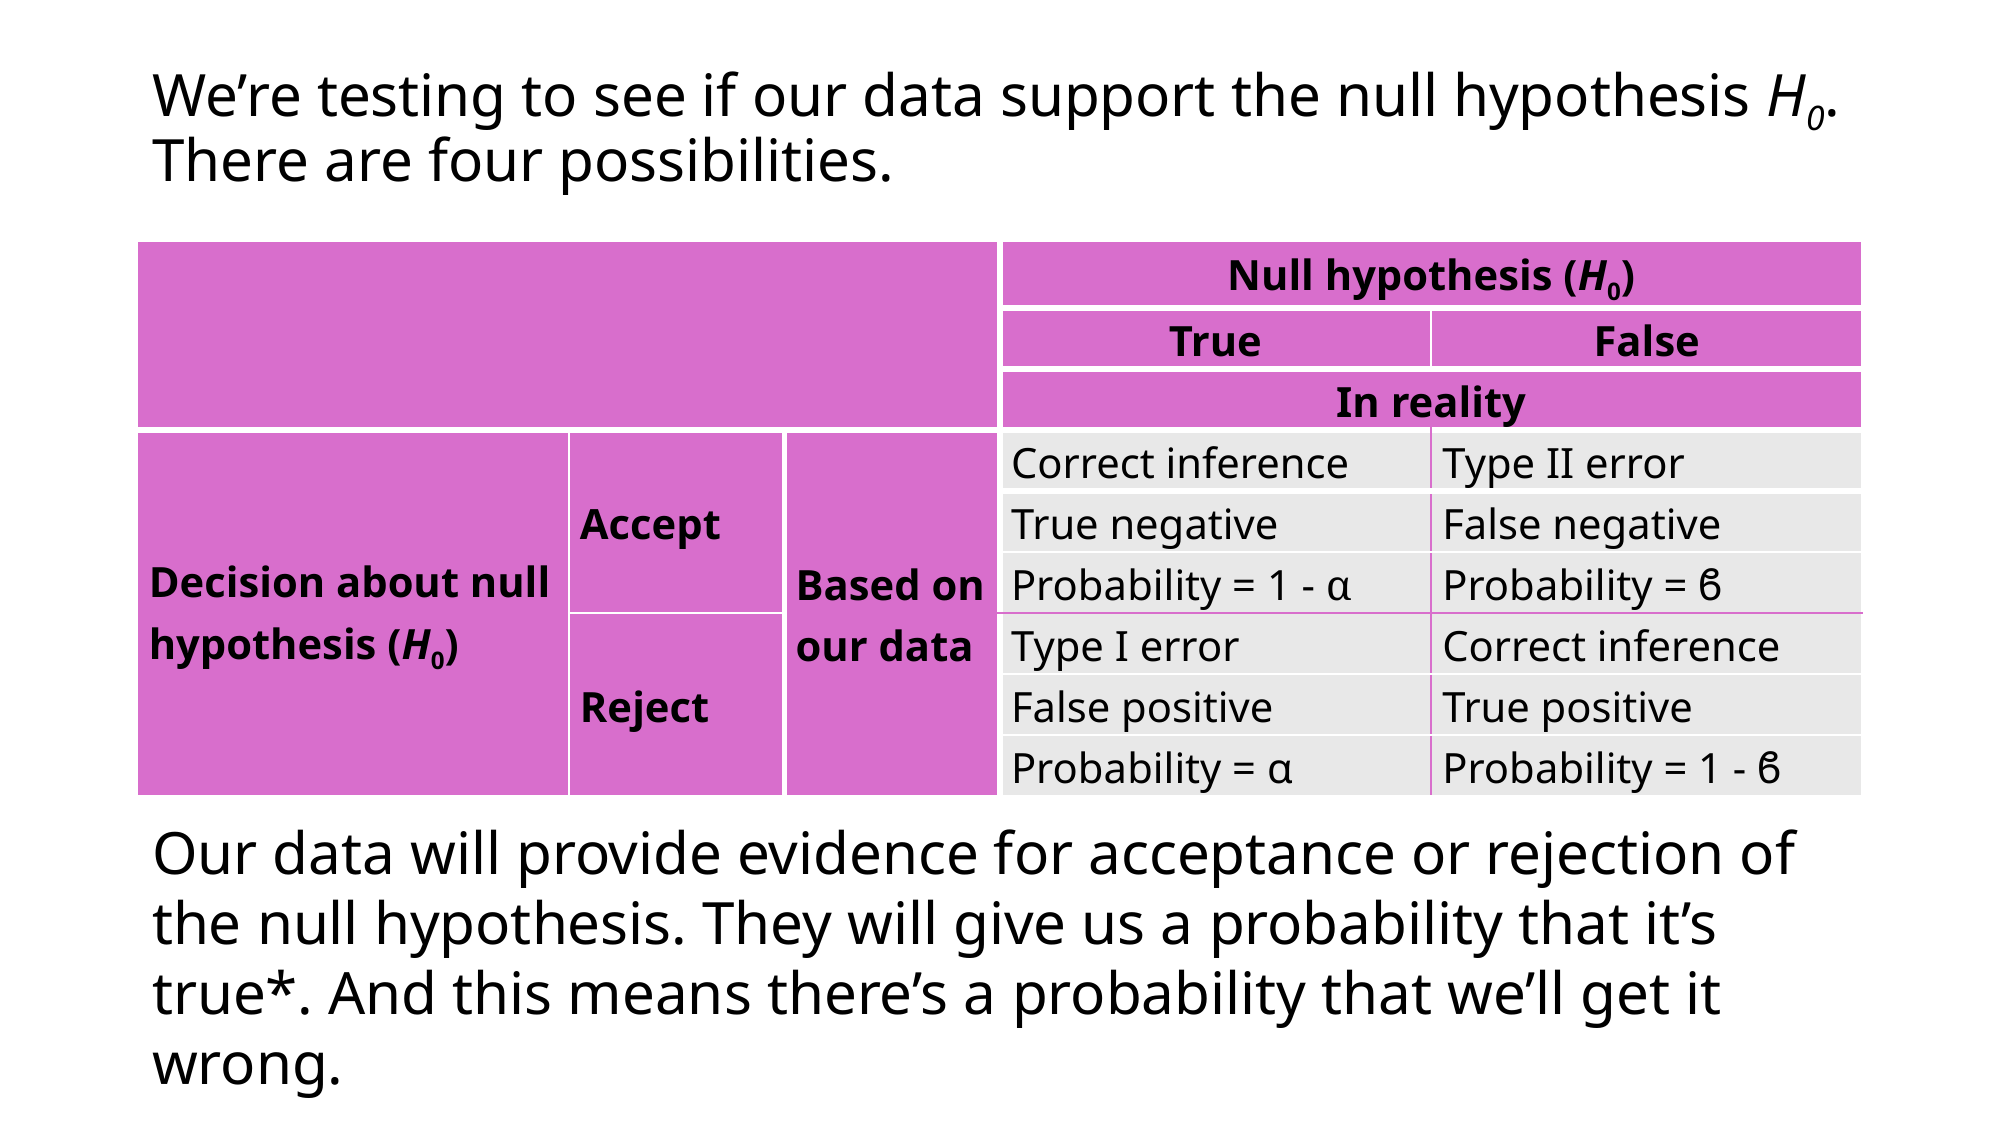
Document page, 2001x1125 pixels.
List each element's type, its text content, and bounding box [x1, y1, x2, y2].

table_header Null hypothesis (H0) [1003, 242, 1861, 305]
table_cell Type II error [1432, 433, 1861, 488]
table_cell Probability = 1 - α [1003, 553, 1430, 612]
table_cell Probability = ϐ [1432, 553, 1861, 612]
table_cell True positive [1432, 675, 1861, 734]
table_cell Probability = 1 - ϐ [1432, 736, 1861, 795]
list We’re testing to see if our data support the null hypothesis H0. There are four possibilities. [137, 51, 1863, 208]
table_header [138, 242, 997, 427]
table_cell Correct inference [1432, 614, 1861, 673]
table_cell False [1432, 311, 1861, 366]
table_cell Decision about null hypothesis (H0) [138, 433, 568, 795]
table_cell True negative [1003, 494, 1430, 551]
text_box Our data will provide evidence for acceptance or rejection of the null hypothesis. They will give us a probability that it’s true*. And this means there’s a probability that we’ll get it wrong. [137, 808, 1863, 1104]
table_cell False positive [1003, 675, 1430, 734]
table_cell False negative [1432, 494, 1861, 551]
table_cell Probability = α [1003, 736, 1430, 795]
table_cell Reject [570, 614, 782, 795]
table_cell Correct inference [1003, 433, 1430, 488]
table_cell True [1003, 311, 1430, 366]
table_cell Type I error [1003, 614, 1430, 673]
table_cell In reality [1003, 372, 1861, 427]
table_cell Accept [570, 433, 782, 612]
table_cell Based on our data [787, 433, 997, 795]
